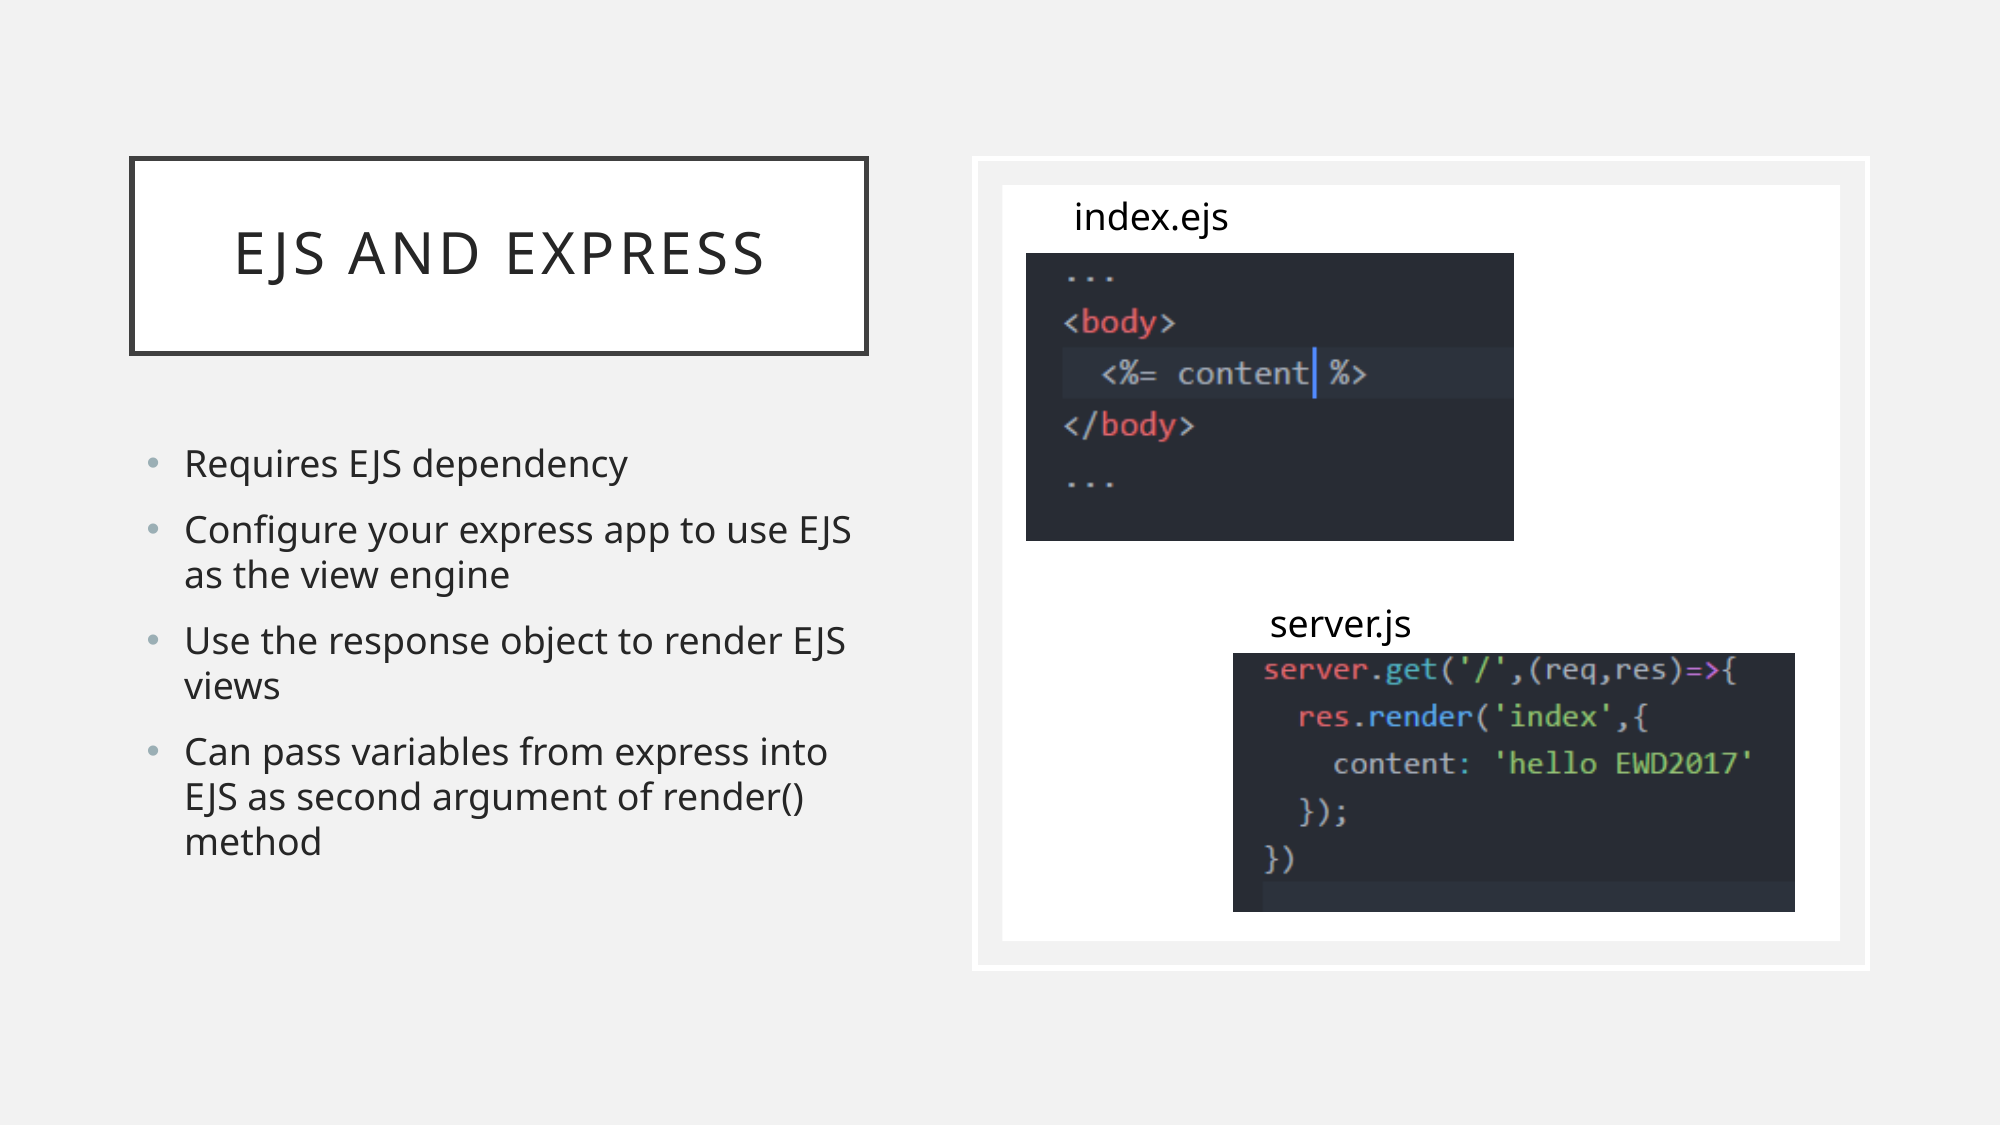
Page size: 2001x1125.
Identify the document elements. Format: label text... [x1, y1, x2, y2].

picture [1026, 253, 1514, 541]
list Requires EJS dependency Configure your express app to use EJS as the view engine Use the response object to render EJS views Can pass variables from express into EJS as second argument of render() method [131, 432, 869, 968]
text_box [974, 157, 1868, 969]
text_box server.js [1255, 592, 1588, 653]
title Ejs and express [129, 156, 869, 356]
text_box [1001, 184, 1841, 942]
picture [1233, 653, 1795, 912]
text_box index.ejs [1059, 185, 1392, 245]
